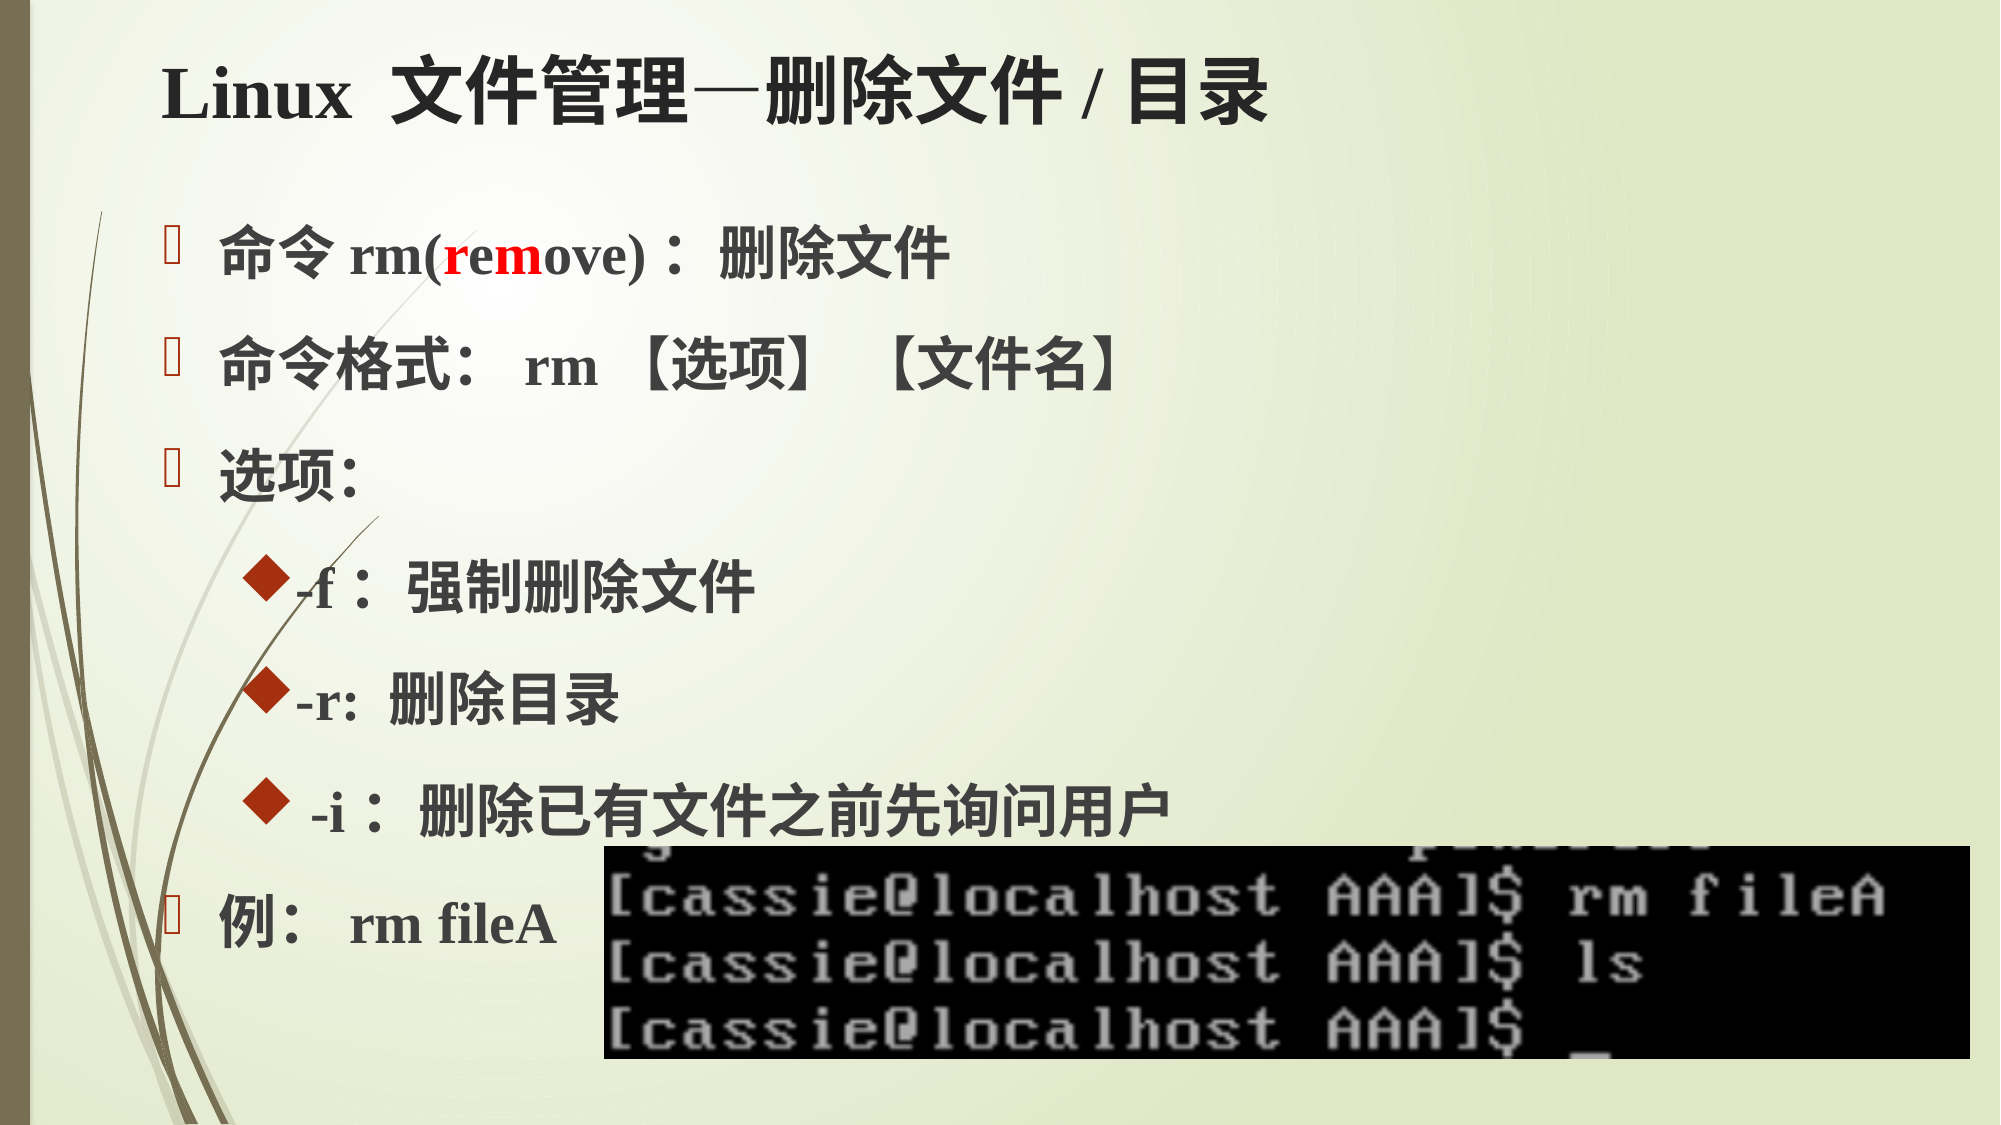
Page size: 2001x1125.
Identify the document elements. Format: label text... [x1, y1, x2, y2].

picture [603, 846, 1970, 1059]
title Linux 文件管理—删除文件/目录 [146, 35, 1882, 163]
list 命令rm(remove)：删除文件 命令格式：rm【选项】 【文件名】 选项： -f：强制删除文件 -r: 删除目录 -i：删除已有文件之前先询问用户 例：rm fileA [147, 187, 1892, 1040]
